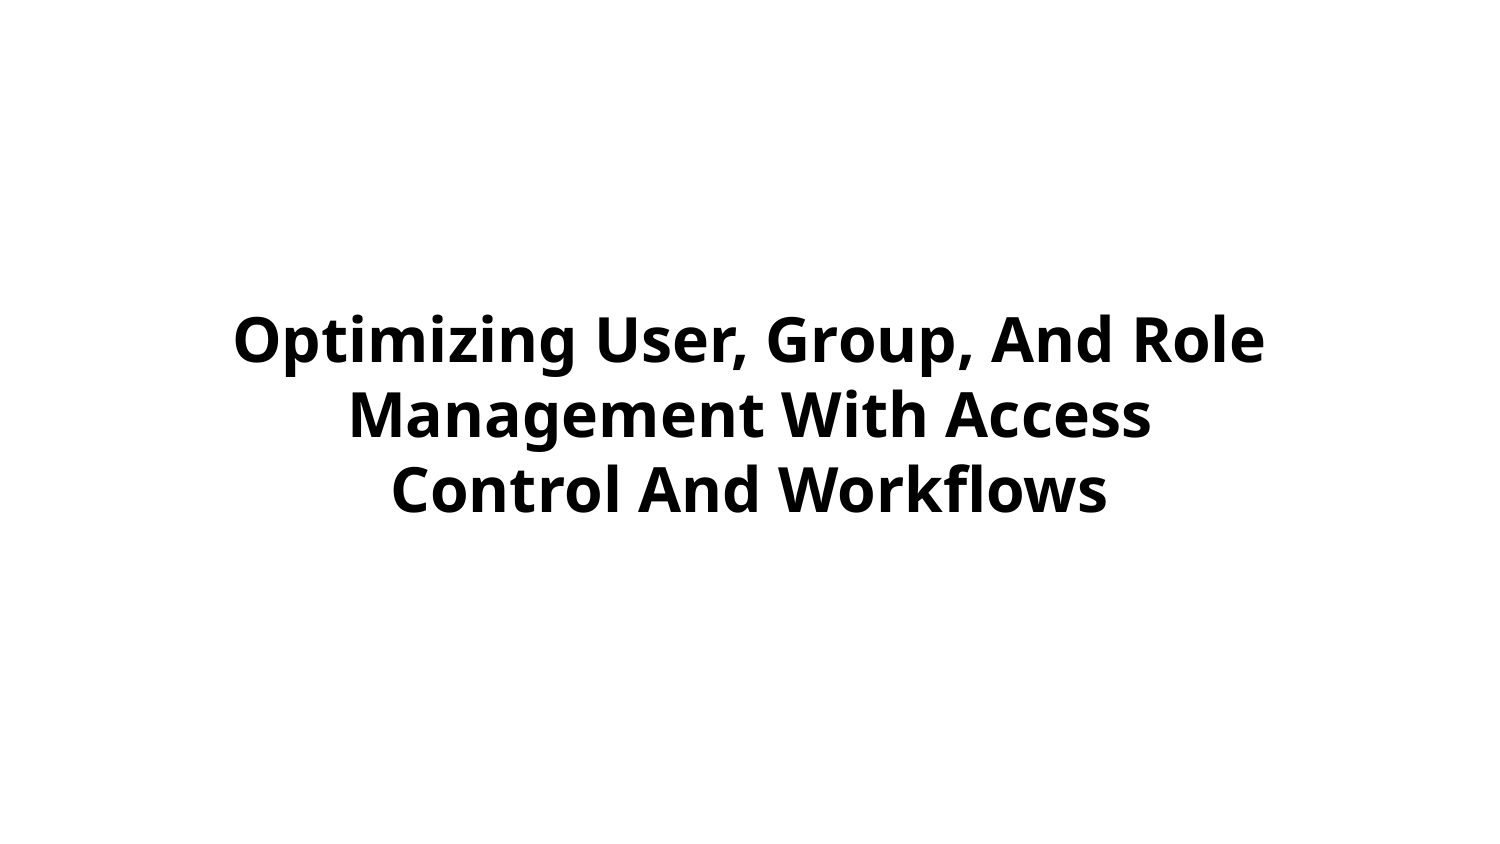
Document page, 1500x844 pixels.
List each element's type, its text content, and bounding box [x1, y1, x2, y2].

text_box Optimizing User, Group, And Role Management With Access Control And Workflows [74, 374, 1425, 450]
